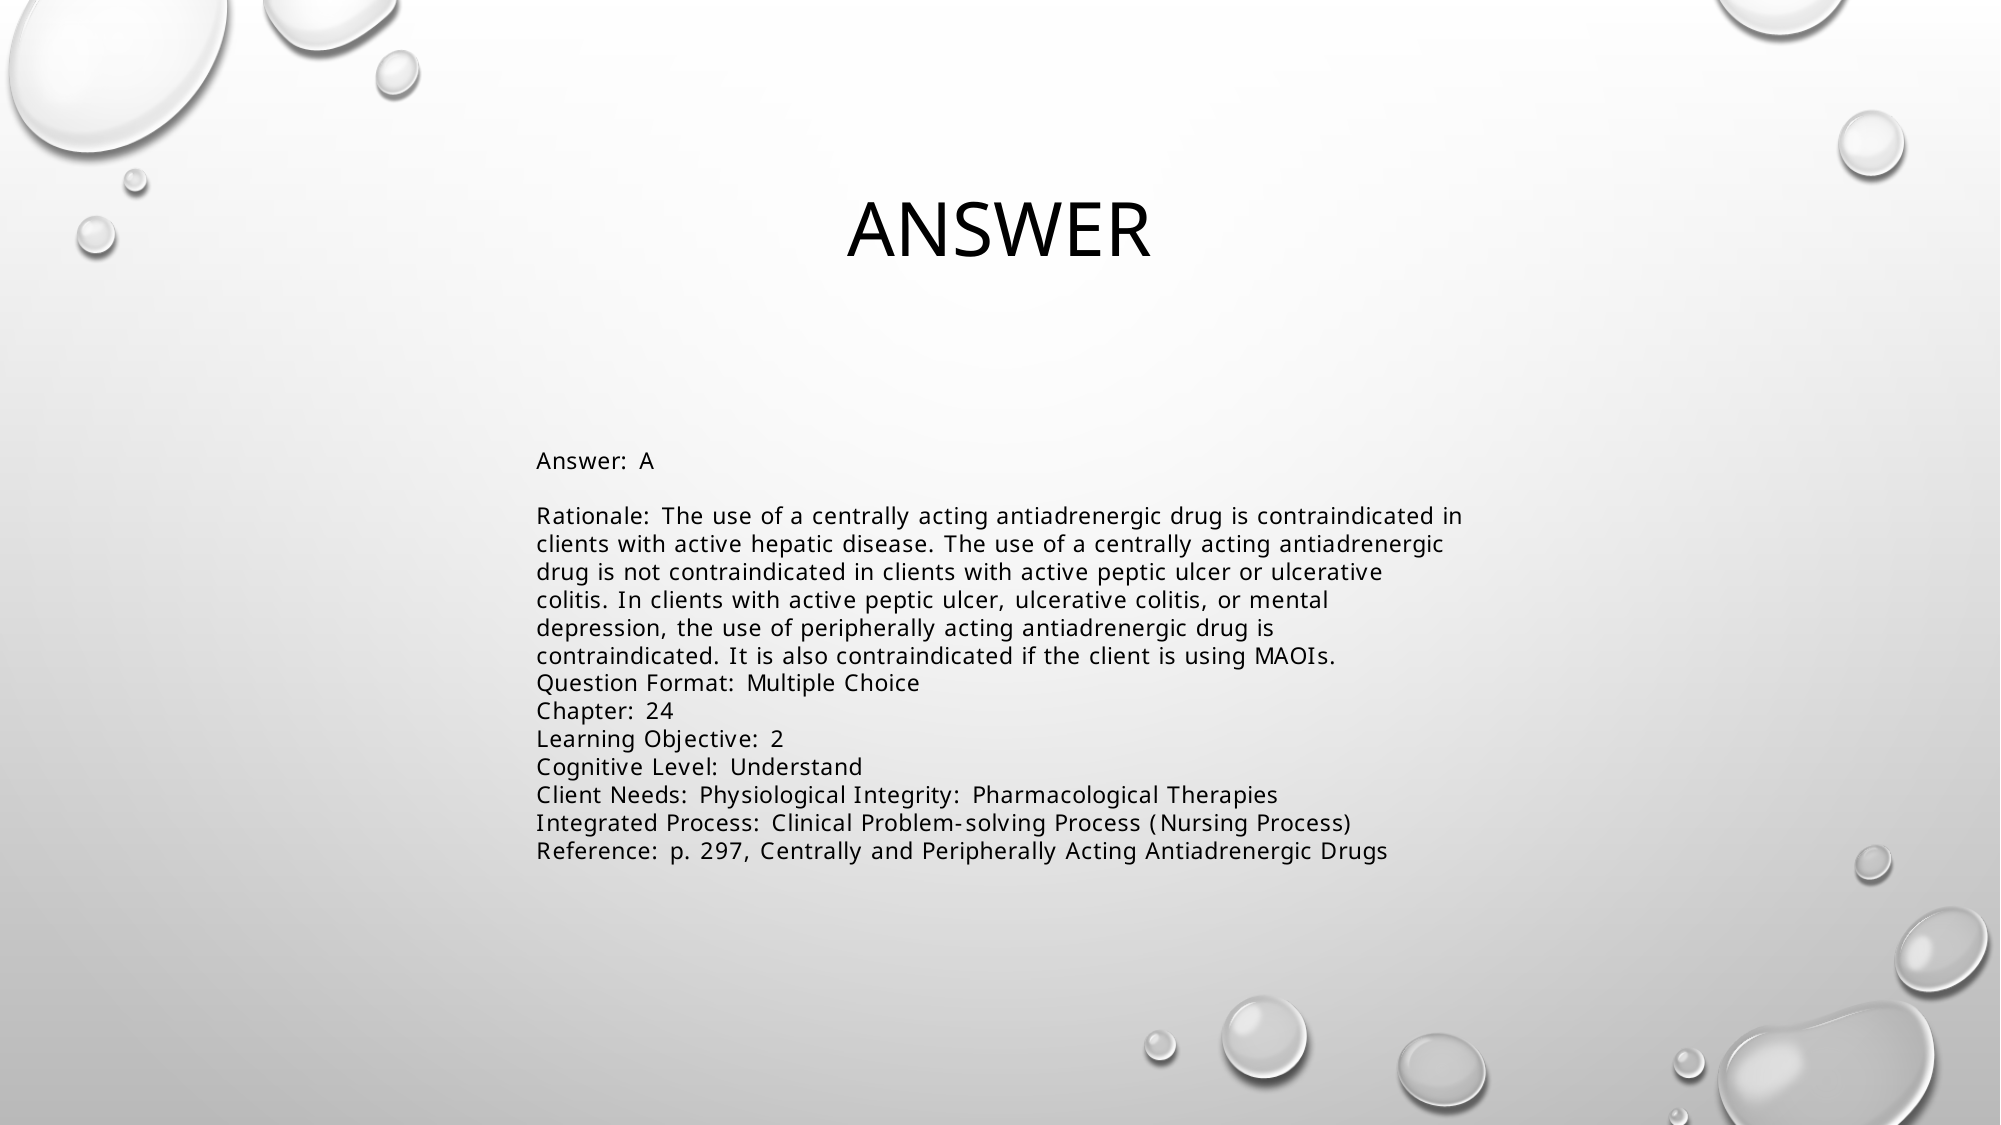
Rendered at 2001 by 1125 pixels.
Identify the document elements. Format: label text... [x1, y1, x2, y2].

title Answer [149, 101, 1851, 364]
picture [0, 0, 2000, 1125]
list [536, 445, 1464, 893]
